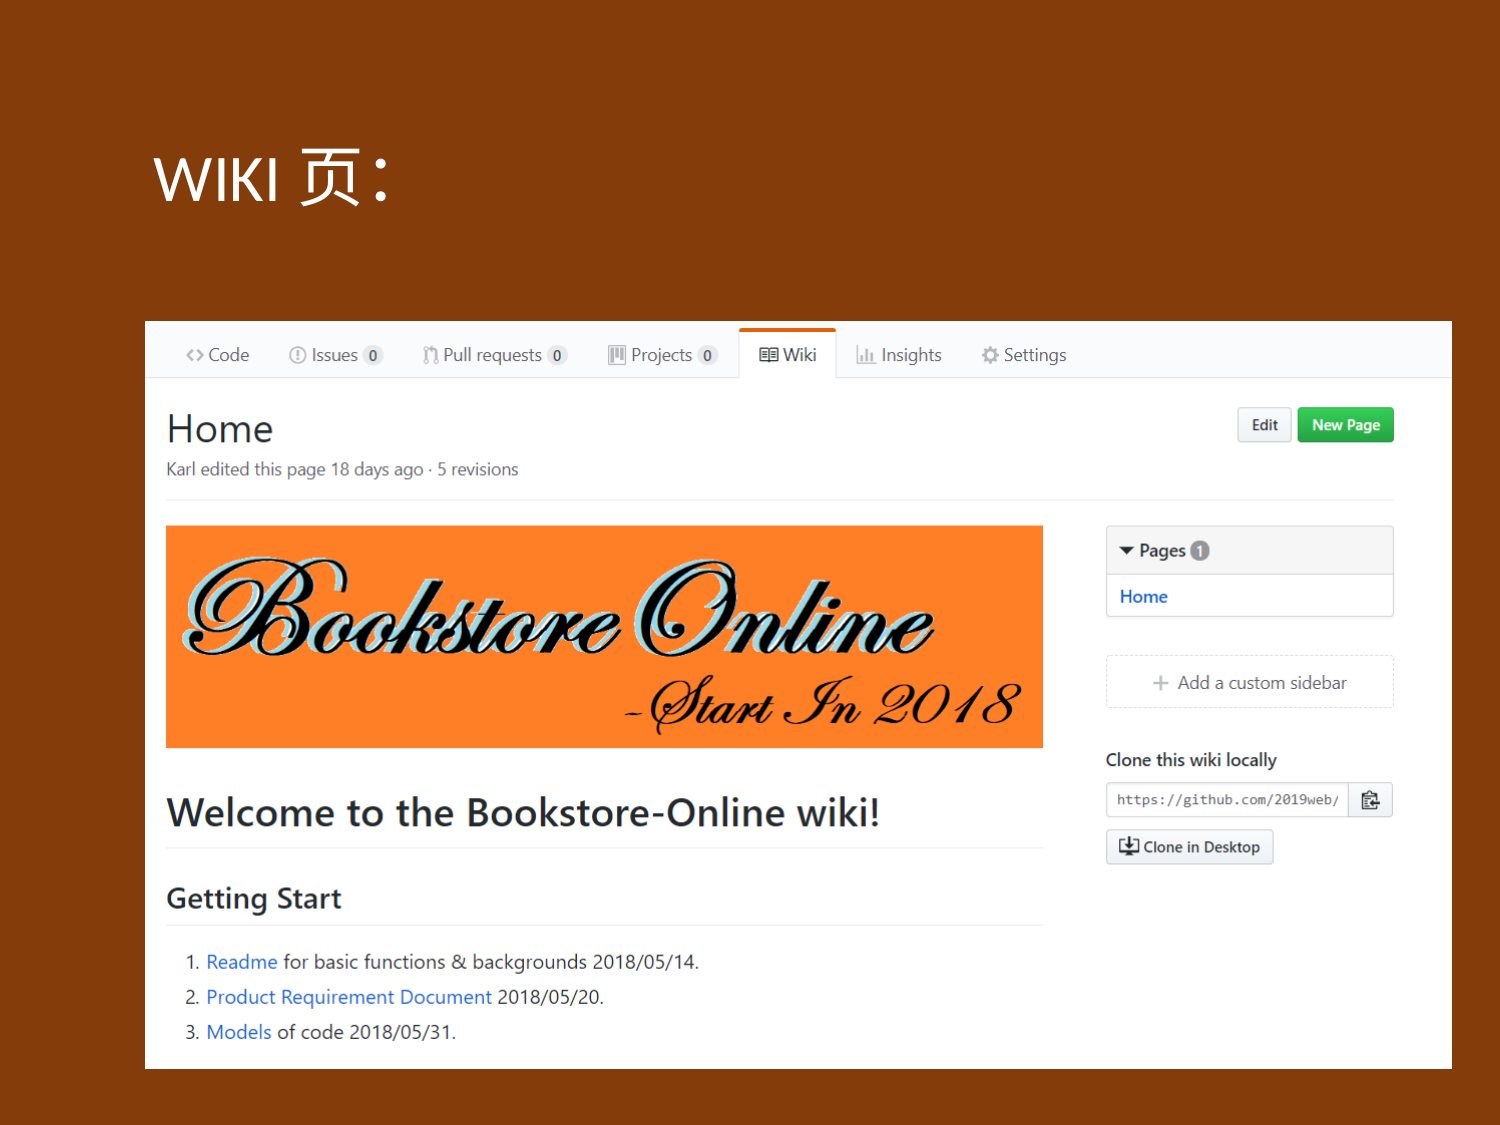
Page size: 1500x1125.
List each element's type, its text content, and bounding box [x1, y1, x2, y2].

text_box WIKI页： [139, 127, 446, 222]
picture [145, 321, 1452, 1069]
